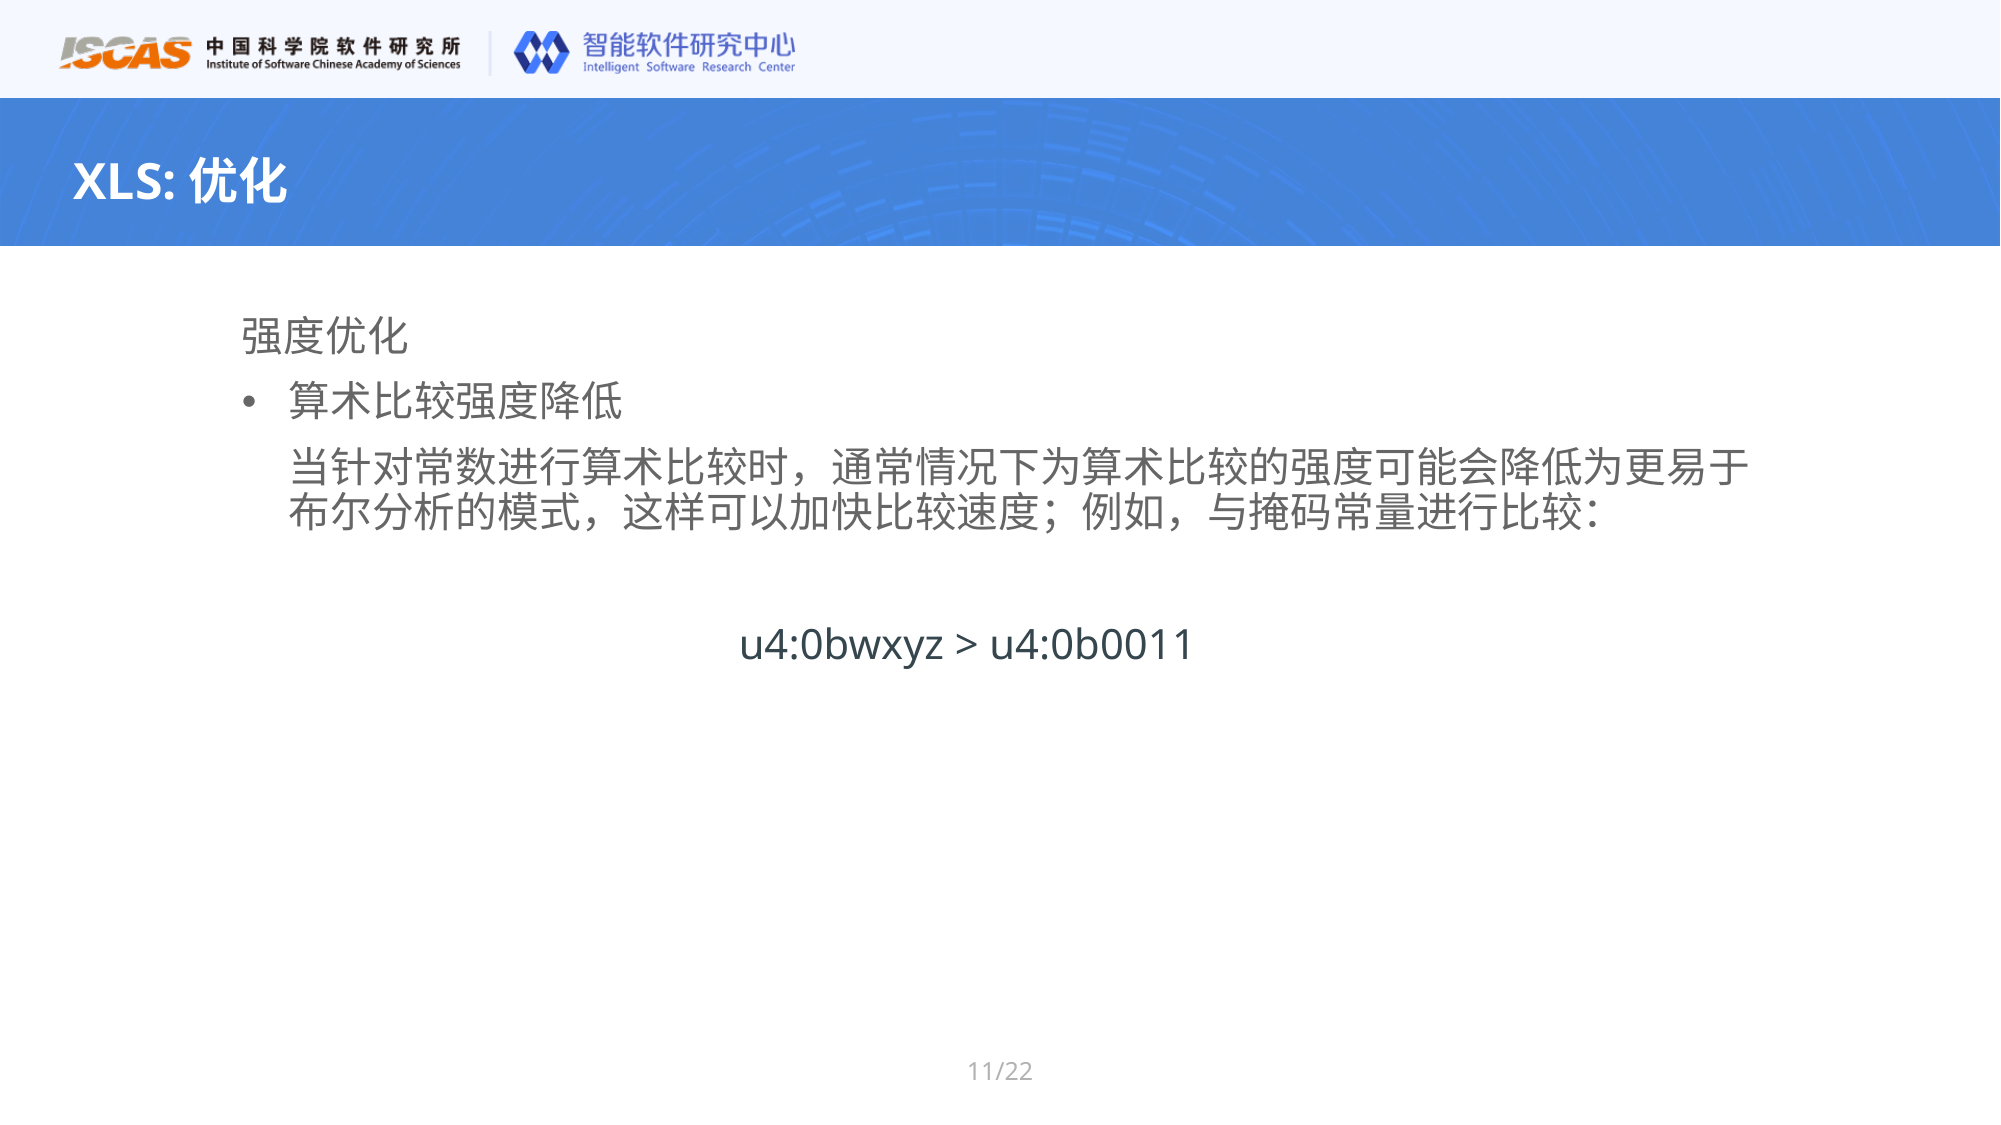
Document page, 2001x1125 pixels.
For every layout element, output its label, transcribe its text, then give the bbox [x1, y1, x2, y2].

footer 11/22 [662, 1042, 1338, 1103]
picture [0, 0, 2000, 1062]
list 强度优化 算术比较强度降低 当针对常数进行算术比较时，通常情况下为算术比较的强度可能会降低为更易于布尔分析的模式，这样可以加快比较速度；例如，与掩码常量进行比较： u4:0bwxyz > u4:0b0011 [227, 307, 1773, 981]
list XLS:优化 [59, 148, 780, 216]
